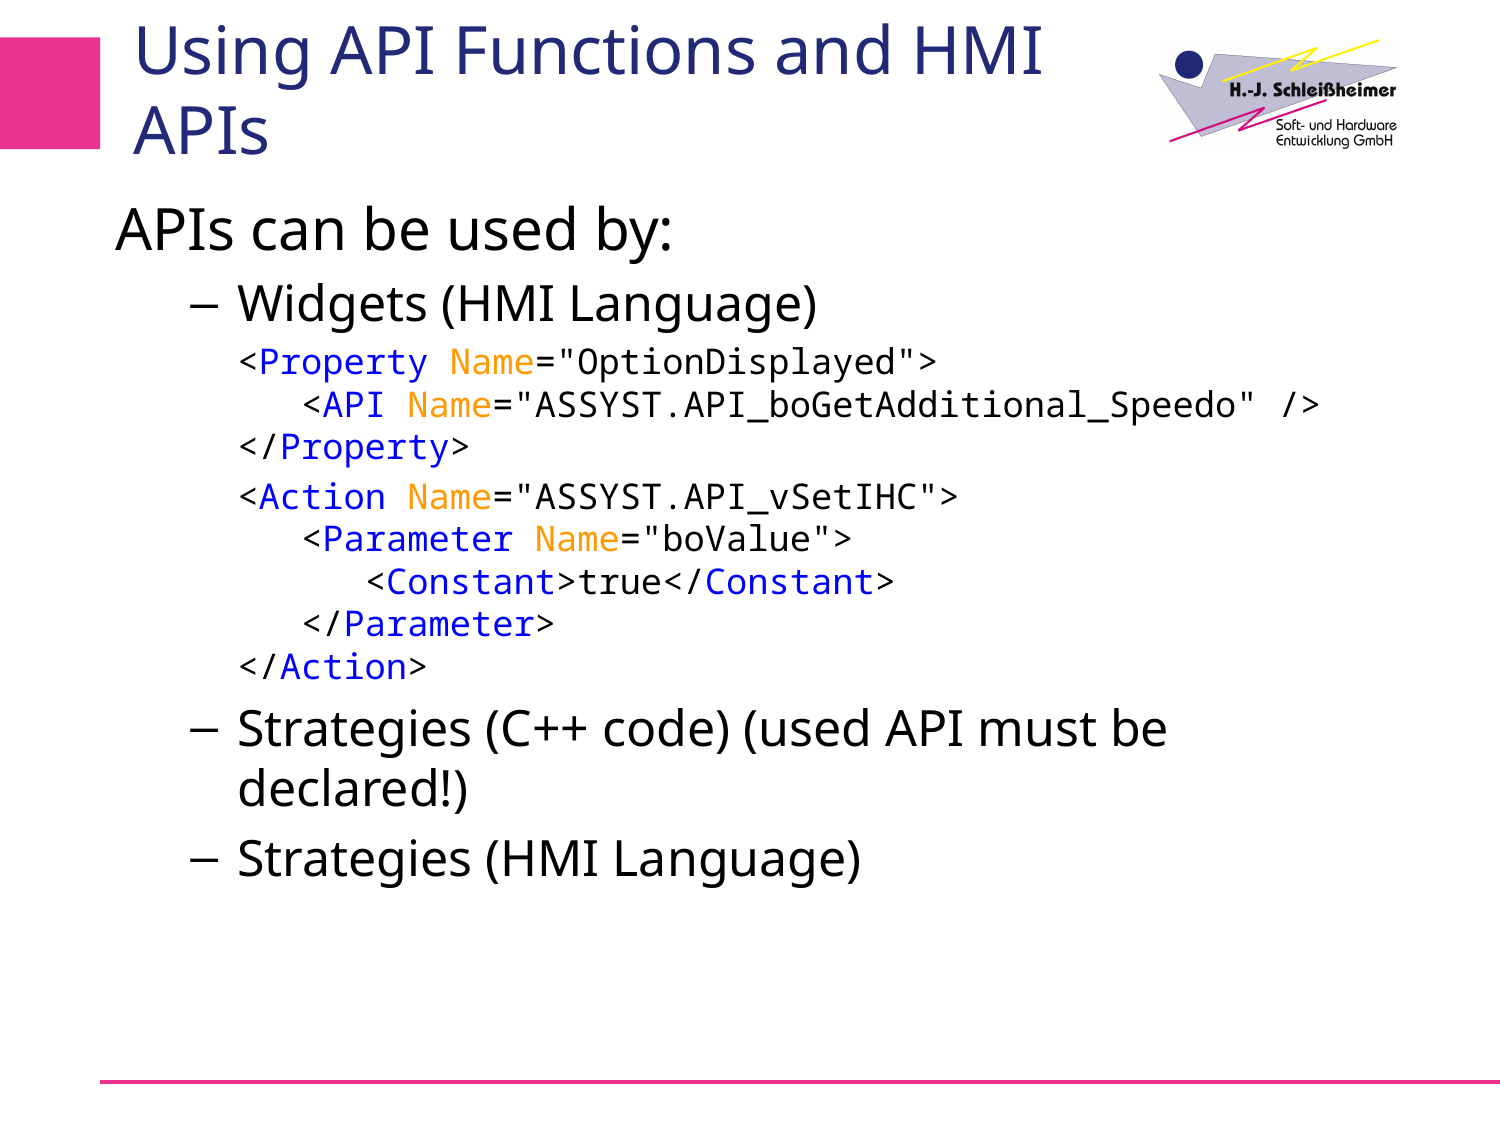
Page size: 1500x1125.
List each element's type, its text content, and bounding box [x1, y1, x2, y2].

picture [1159, 39, 1397, 149]
list APIs can be used by: Widgets (HMI Language) <Property Name="OptionDisplayed"> <API Name="ASSYST.API_boGetAdditional_Speedo" /> </Property> <Action Name="ASSYST.API_vSetIHC"> <Parameter Name="boValue"> <Constant>true</Constant> </Parameter> </Action> Strategies (C++ code) (used API must be declared!) Strategies (HMI Language) [100, 184, 1400, 1047]
title Using API Functions and HMI APIs [133, 23, 1152, 152]
